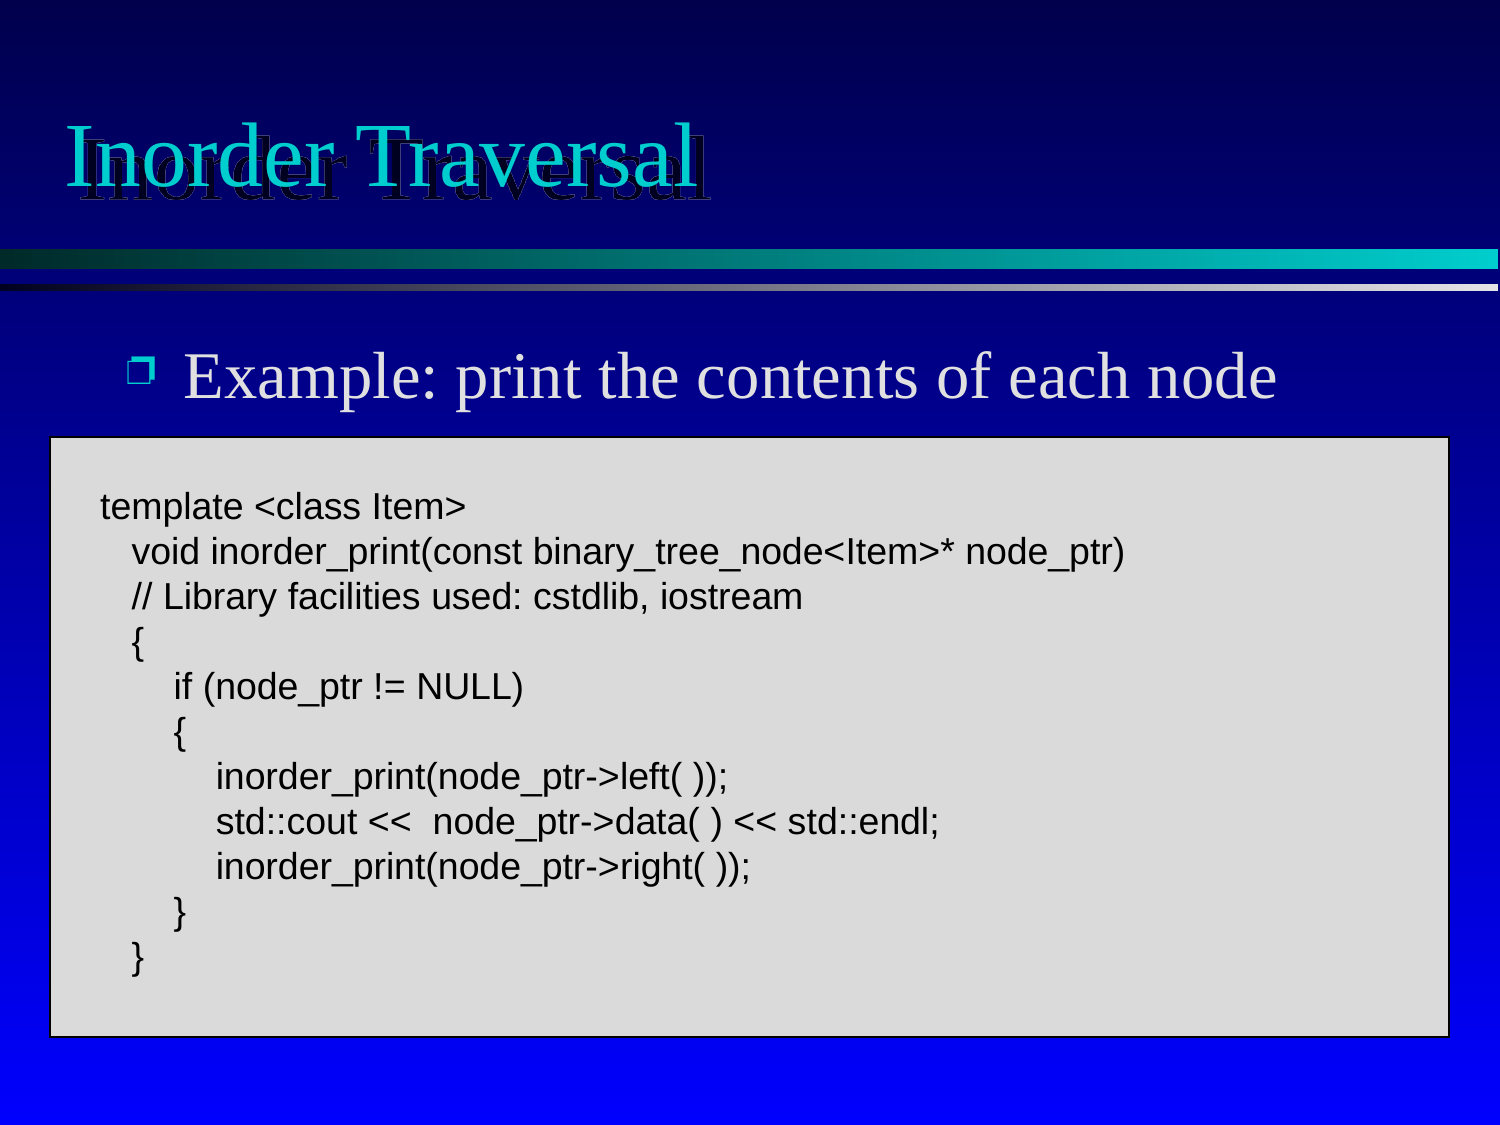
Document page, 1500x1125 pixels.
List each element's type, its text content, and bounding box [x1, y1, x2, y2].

title Inorder Traversal [49, 55, 1326, 245]
text_box template <class Item> void inorder_print(const binary_tree_node<Item>* node_ptr) // Library facilities used: cstdlib, iostream { if (node_ptr != NULL) { inorder_print(node_ptr->left( )); std::cout << node_ptr->data( ) << std::endl; inorder_print(node_ptr->right( )); } } [74, 474, 1412, 985]
list Example: print the contents of each node [111, 324, 1388, 437]
text_box [50, 437, 1449, 1038]
